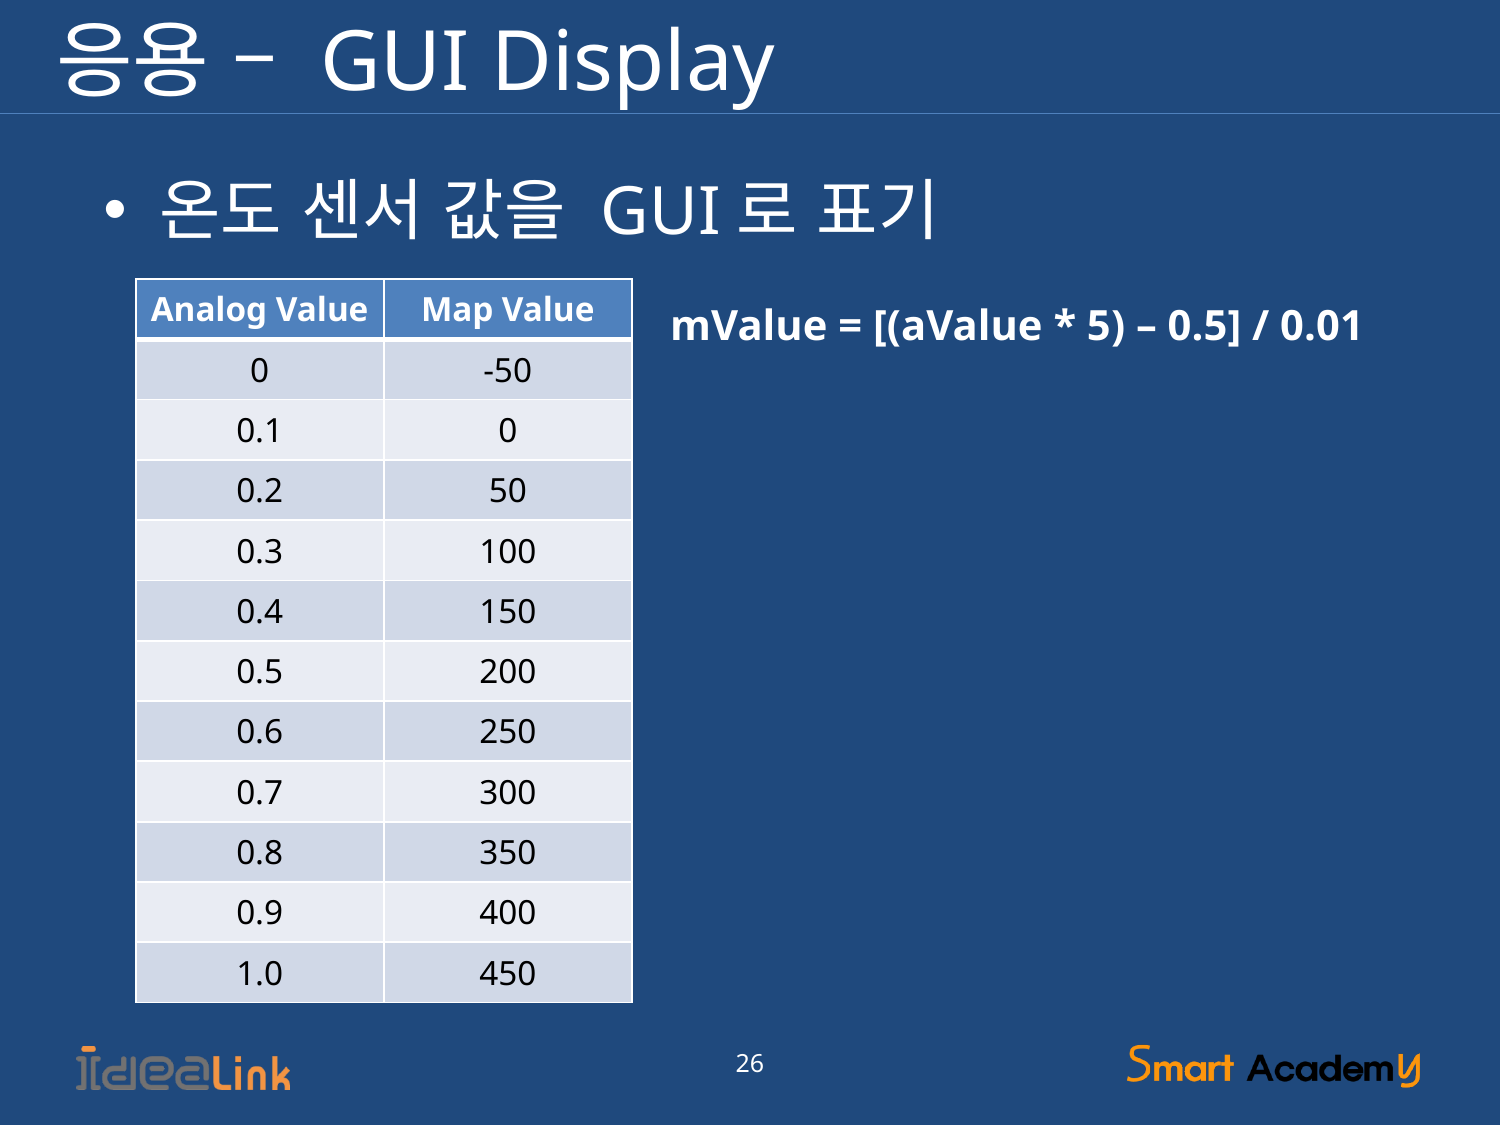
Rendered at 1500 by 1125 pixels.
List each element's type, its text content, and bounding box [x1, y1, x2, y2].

text_box mValue = [(aValue * 5) – 0.5] / 0.01 [655, 291, 1471, 357]
table_cell 0.1 [137, 400, 383, 459]
table_cell 400 [385, 883, 631, 941]
table_cell 0.5 [137, 642, 383, 700]
table_cell 450 [385, 943, 631, 1002]
table_cell 300 [385, 762, 631, 821]
table_cell 0.3 [137, 521, 383, 580]
table_cell 0 [137, 342, 383, 399]
table_cell 0.7 [137, 762, 383, 821]
picture [76, 1046, 290, 1090]
table_cell 100 [385, 521, 631, 580]
table_cell 0.4 [137, 581, 383, 640]
table_cell 250 [385, 702, 631, 760]
table_cell 0.6 [137, 702, 383, 760]
table_cell 50 [385, 461, 631, 519]
table_cell 0.9 [137, 883, 383, 941]
picture [1074, 1015, 1474, 1125]
table_cell 1.0 [137, 943, 383, 1002]
table_cell 150 [385, 581, 631, 640]
text_box 온도 센서 값을 GUI로 표기 [88, 160, 1412, 563]
slide_number 26 [603, 1034, 897, 1095]
table_cell 0.2 [137, 461, 383, 519]
title 응용 – GUI Display [41, 0, 1329, 114]
table_cell -50 [385, 342, 631, 399]
table_cell 200 [385, 642, 631, 700]
table_header Analog Value [137, 280, 383, 337]
table_cell 0 [385, 400, 631, 459]
table_header Map Value [385, 280, 631, 337]
table_cell 0.8 [137, 823, 383, 881]
table_cell 350 [385, 823, 631, 881]
